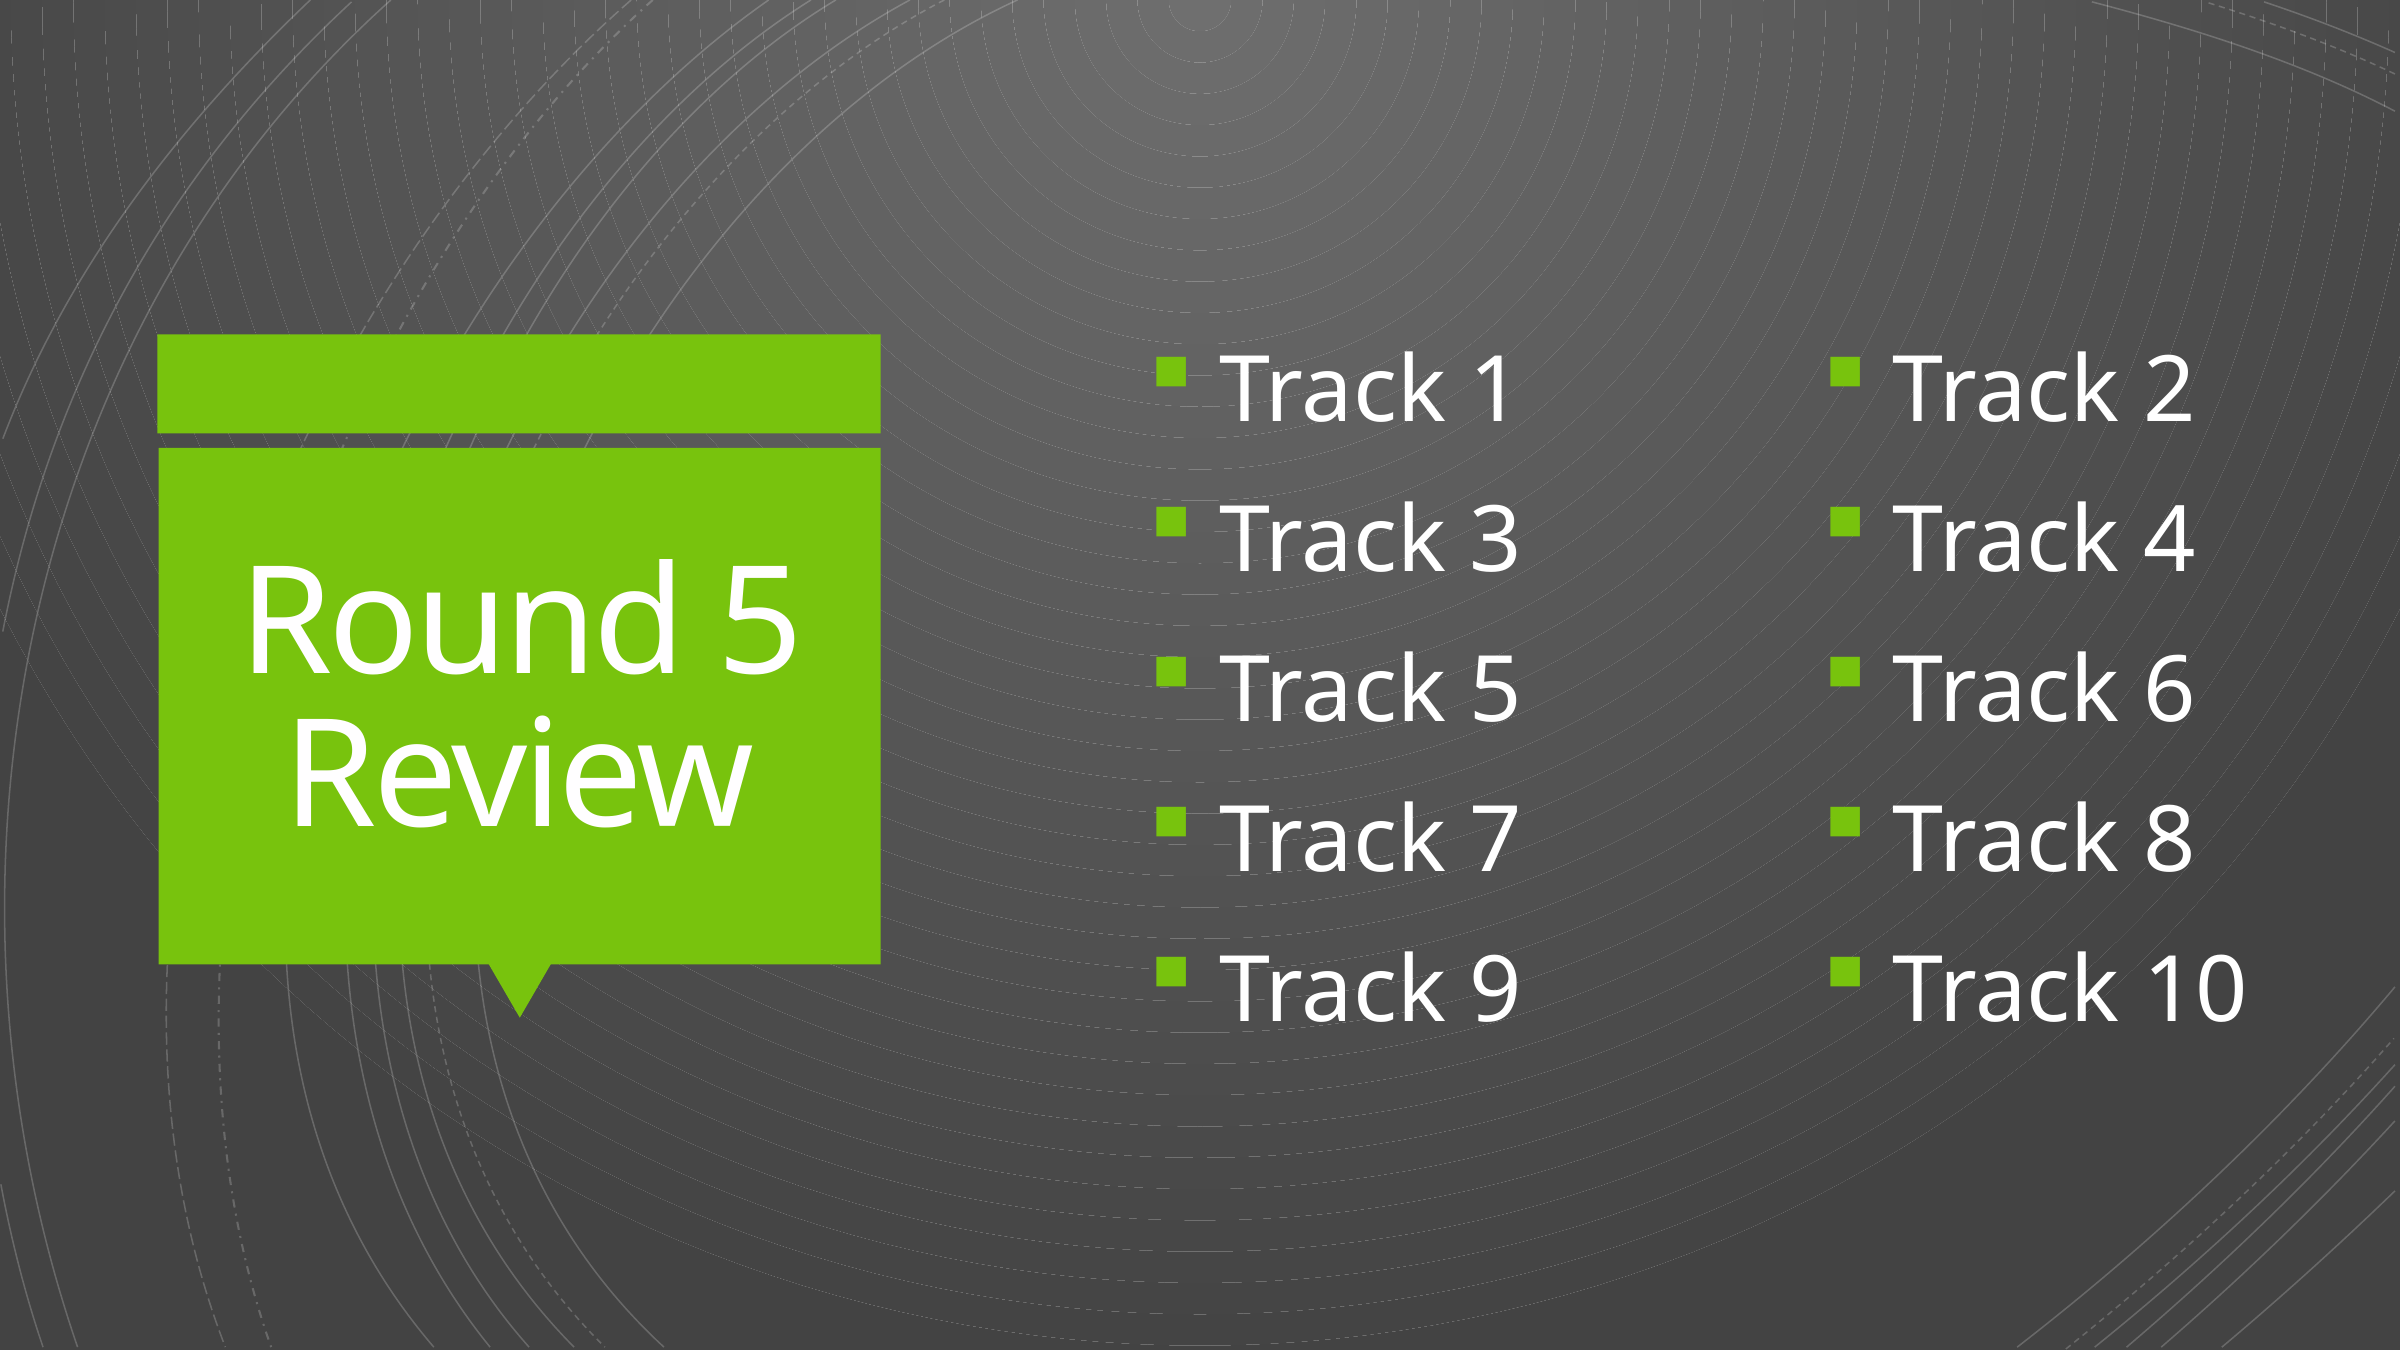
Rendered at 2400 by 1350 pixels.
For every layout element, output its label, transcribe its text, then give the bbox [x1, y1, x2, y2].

list Track 10 [1807, 900, 2273, 1050]
list Track 8 [1807, 750, 2273, 900]
list Track 4 [1807, 449, 2273, 600]
title Round 5 Review [174, 462, 864, 947]
list Track 9 [1133, 900, 1599, 1050]
list Track 1 [1133, 300, 1599, 449]
list Track 6 [1807, 600, 2273, 750]
list Track 5 [1133, 600, 1599, 750]
list Track 7 [1133, 750, 1599, 900]
list Track 2 [1807, 300, 2273, 449]
list Track 3 [1133, 449, 1599, 600]
